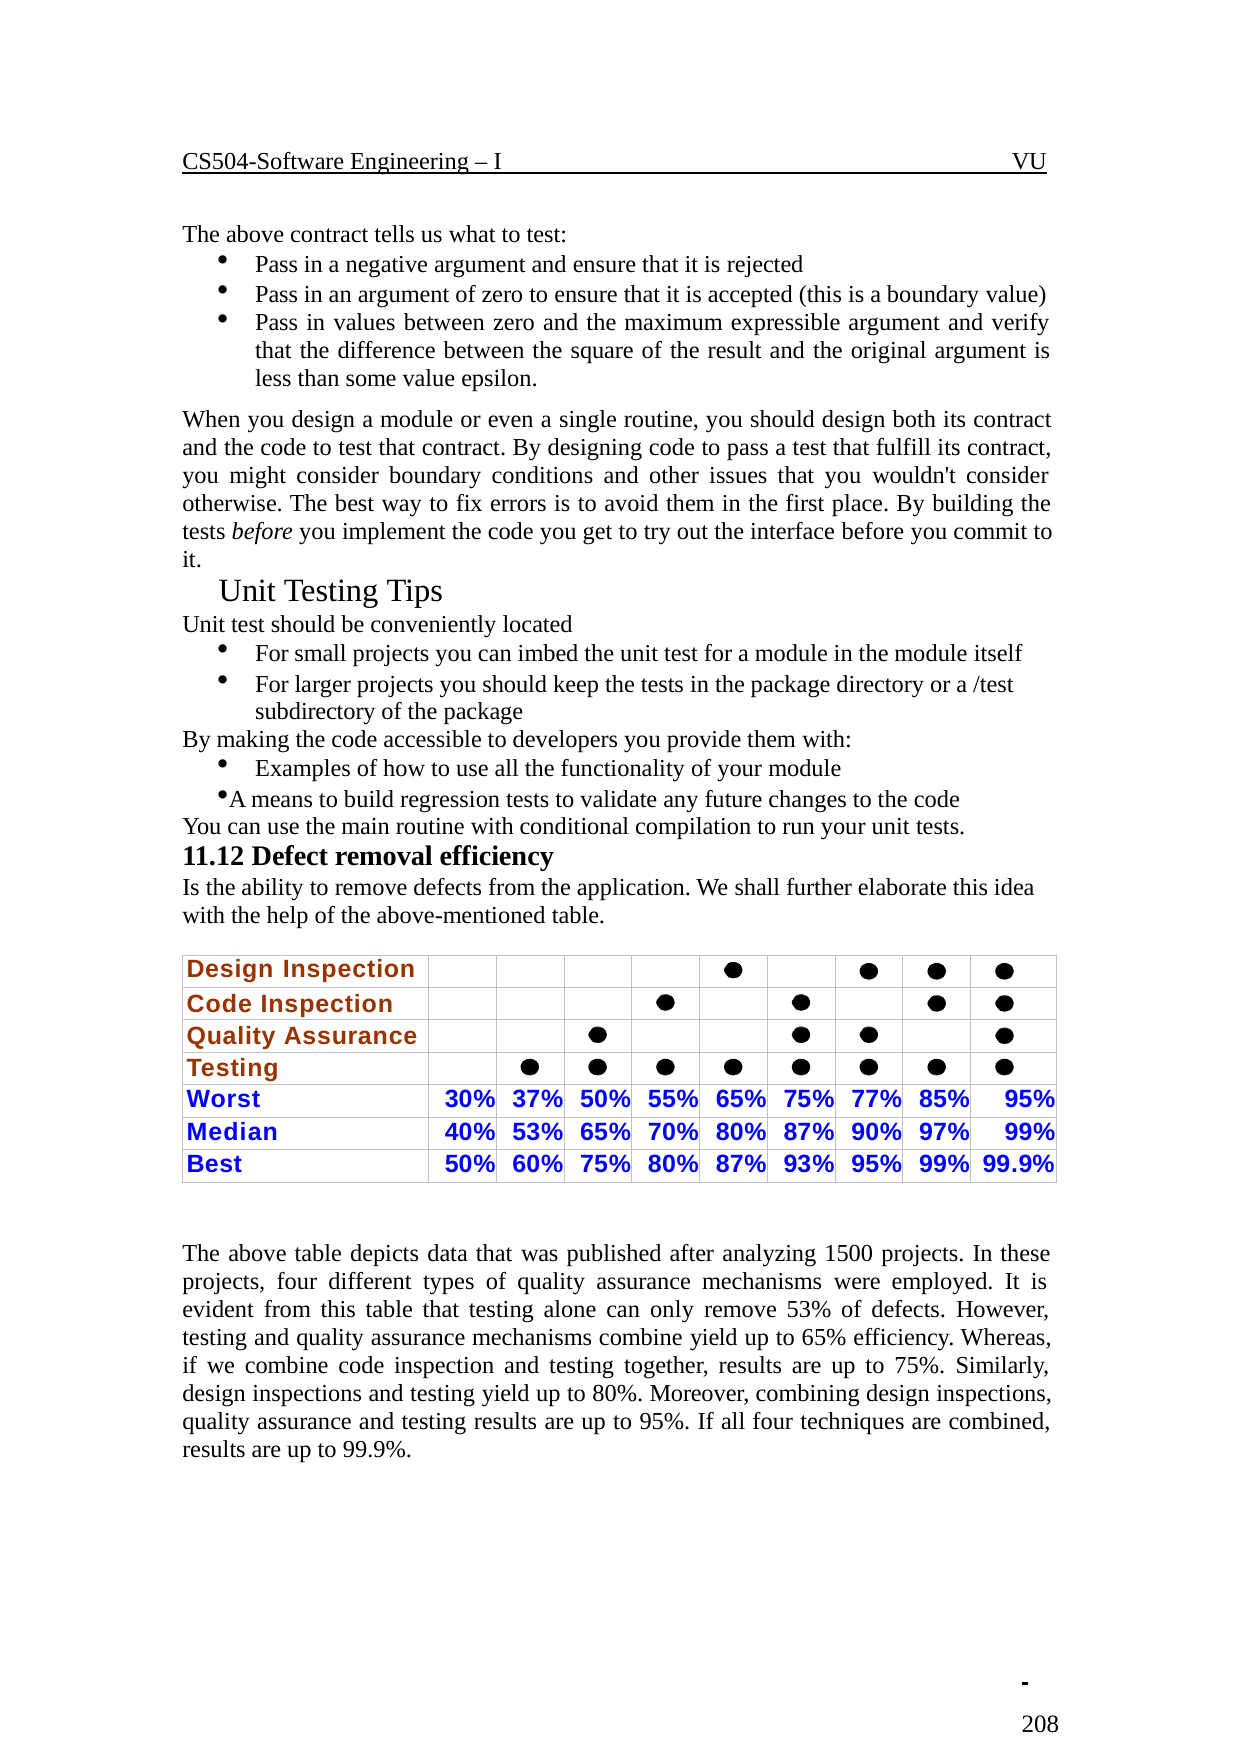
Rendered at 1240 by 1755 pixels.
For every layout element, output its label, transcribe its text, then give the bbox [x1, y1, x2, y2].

table_cell 75% [565, 1150, 631, 1182]
table_cell Quality Assurance [183, 1020, 428, 1052]
table_header [429, 956, 496, 987]
text_box [929, 997, 944, 1010]
text_box [726, 964, 741, 977]
table_cell [497, 1053, 564, 1084]
table_header [903, 956, 970, 987]
table_cell 90% [836, 1118, 902, 1149]
table_cell [700, 1053, 767, 1084]
table_cell 75% [768, 1085, 835, 1117]
text_box [997, 1060, 1012, 1074]
text_box [997, 1029, 1012, 1042]
text_box [861, 965, 876, 978]
table_cell 93% [768, 1150, 835, 1182]
table_cell 95% [836, 1150, 902, 1182]
table_cell [565, 1053, 631, 1084]
table_cell [836, 1053, 902, 1084]
table_cell 80% [700, 1118, 767, 1149]
table_cell 65% [700, 1085, 767, 1117]
table_cell Median [183, 1118, 428, 1149]
slide_number 208 © Copyright Virtual University of Pakistan [1019, 1651, 1065, 1755]
table_header [632, 956, 699, 987]
table_cell [836, 988, 902, 1019]
table_cell [632, 1020, 699, 1052]
table_cell 97% [903, 1118, 970, 1149]
table_cell Worst [183, 1085, 428, 1117]
text_box VU [1009, 145, 1050, 175]
table_cell 60% [497, 1150, 564, 1182]
table_cell Best [183, 1150, 428, 1182]
table_cell 77% [836, 1085, 902, 1117]
table_cell 50% [565, 1085, 631, 1117]
text_box [658, 996, 673, 1009]
table_cell [903, 1053, 970, 1084]
table_cell [768, 988, 835, 1019]
text_box [794, 996, 808, 1009]
table_cell [497, 988, 564, 1019]
text_box [794, 1060, 808, 1074]
table_cell 99% [971, 1118, 1056, 1149]
text_box The above contract tells us what to test: Pass in a negative argument and ensure that it is rejected Pass in an argument of zero to ensure that it is accepted (this is a boundary value) Pass in values between zero and the maximum expressible argument and verify that the difference between the square of the result and the original argument is less than some value epsilon. When you design a module or even a single routine, you should design both its contract and the code to test that contract. By designing code to pass a test that fulfill its contract, you might consider boundary conditions and other issues that you wouldn't consider otherwise. The best way to fix errors is to avoid them in the first place. By building the tests before you implement the code you get to try out the interface before you commit to it. Unit Testing Tips Unit test should be conveniently located For small projects you can imbed the unit test for a module in the module itself For larger projects you should keep the tests in the package directory or a /test subdirectory of the package By making the code accessible to developers you provide them with: Examples of how to use all the functionality of your module A means to build regression tests to validate any future changes to the code You can use the main routine with conditional compilation to run your unit tests. 11.12 Defect removal efficiency Is the ability to remove defects from the application. We shall further elaborate this idea with the help of the above-mentioned table. [180, 218, 1060, 929]
text_box [726, 1060, 741, 1074]
text_box [590, 1028, 605, 1041]
table_cell [429, 988, 496, 1019]
text_box [658, 1060, 673, 1074]
table_cell [768, 1020, 835, 1052]
table_cell [836, 1020, 902, 1052]
table_cell 50% [429, 1150, 496, 1182]
table_cell 65% [565, 1118, 631, 1149]
table_cell 80% [632, 1150, 699, 1182]
text_box The above table depicts data that was published after analyzing 1500 projects. In these projects, four different types of quality assurance mechanisms were employed. It is evident from this table that testing alone can only remove 53% of defects. However, testing and quality assurance mechanisms combine yield up to 65% efficiency. Whereas, if we combine code inspection and testing together, results are up to 75%. Similarly, design inspections and testing yield up to 80%. Moreover, combining design inspections, quality assurance and testing results are up to 95%. If all four techniques are combined, results are up to 99.9%. [180, 1238, 1060, 1463]
table_cell [971, 1053, 1056, 1084]
table_cell Code Inspection [183, 988, 428, 1019]
text_box [791, 1058, 811, 1076]
table_cell 53% [497, 1118, 564, 1149]
table_cell [565, 1020, 631, 1052]
text_box [794, 1028, 808, 1041]
table_cell [971, 988, 1056, 1019]
table_cell 87% [700, 1150, 767, 1182]
table_cell 55% [632, 1085, 699, 1117]
table_cell [429, 1053, 496, 1084]
table_header [836, 956, 902, 987]
text_box [997, 997, 1012, 1010]
table_header [565, 956, 631, 987]
table_cell [632, 1053, 699, 1084]
table_cell 99.9% [971, 1150, 1056, 1182]
table_header [971, 956, 1056, 987]
text_box [791, 994, 811, 1011]
text_box [590, 1060, 605, 1074]
table_cell [903, 1020, 970, 1052]
text_box [997, 965, 1012, 978]
table_cell [497, 1020, 564, 1052]
table_cell [903, 988, 970, 1019]
text_box CS504-Software Engineering – I [180, 145, 504, 175]
table_cell 99% [903, 1150, 970, 1182]
table_header [497, 956, 564, 987]
table_cell [768, 1053, 835, 1084]
table_cell [429, 1020, 496, 1052]
table_cell 87% [768, 1118, 835, 1149]
text_box [861, 1060, 876, 1074]
text_box [861, 1028, 876, 1041]
table_cell 85% [903, 1085, 970, 1117]
table_cell [700, 988, 767, 1019]
table_header [700, 956, 767, 987]
table_cell [565, 988, 631, 1019]
table_cell 40% [429, 1118, 496, 1149]
table_cell 30% [429, 1085, 496, 1117]
table_cell [971, 1020, 1056, 1052]
table_cell 70% [632, 1118, 699, 1149]
text_box [791, 1026, 811, 1043]
table_cell [700, 1020, 767, 1052]
table_cell 37% [497, 1085, 564, 1117]
text_box [929, 965, 944, 978]
table_cell Testing [183, 1053, 428, 1084]
table_header Design Inspection [183, 956, 428, 987]
text_box [522, 1060, 537, 1074]
table_cell [632, 988, 699, 1019]
text_box [929, 1060, 944, 1074]
table_cell 95% [971, 1085, 1056, 1117]
table_header [768, 956, 835, 987]
